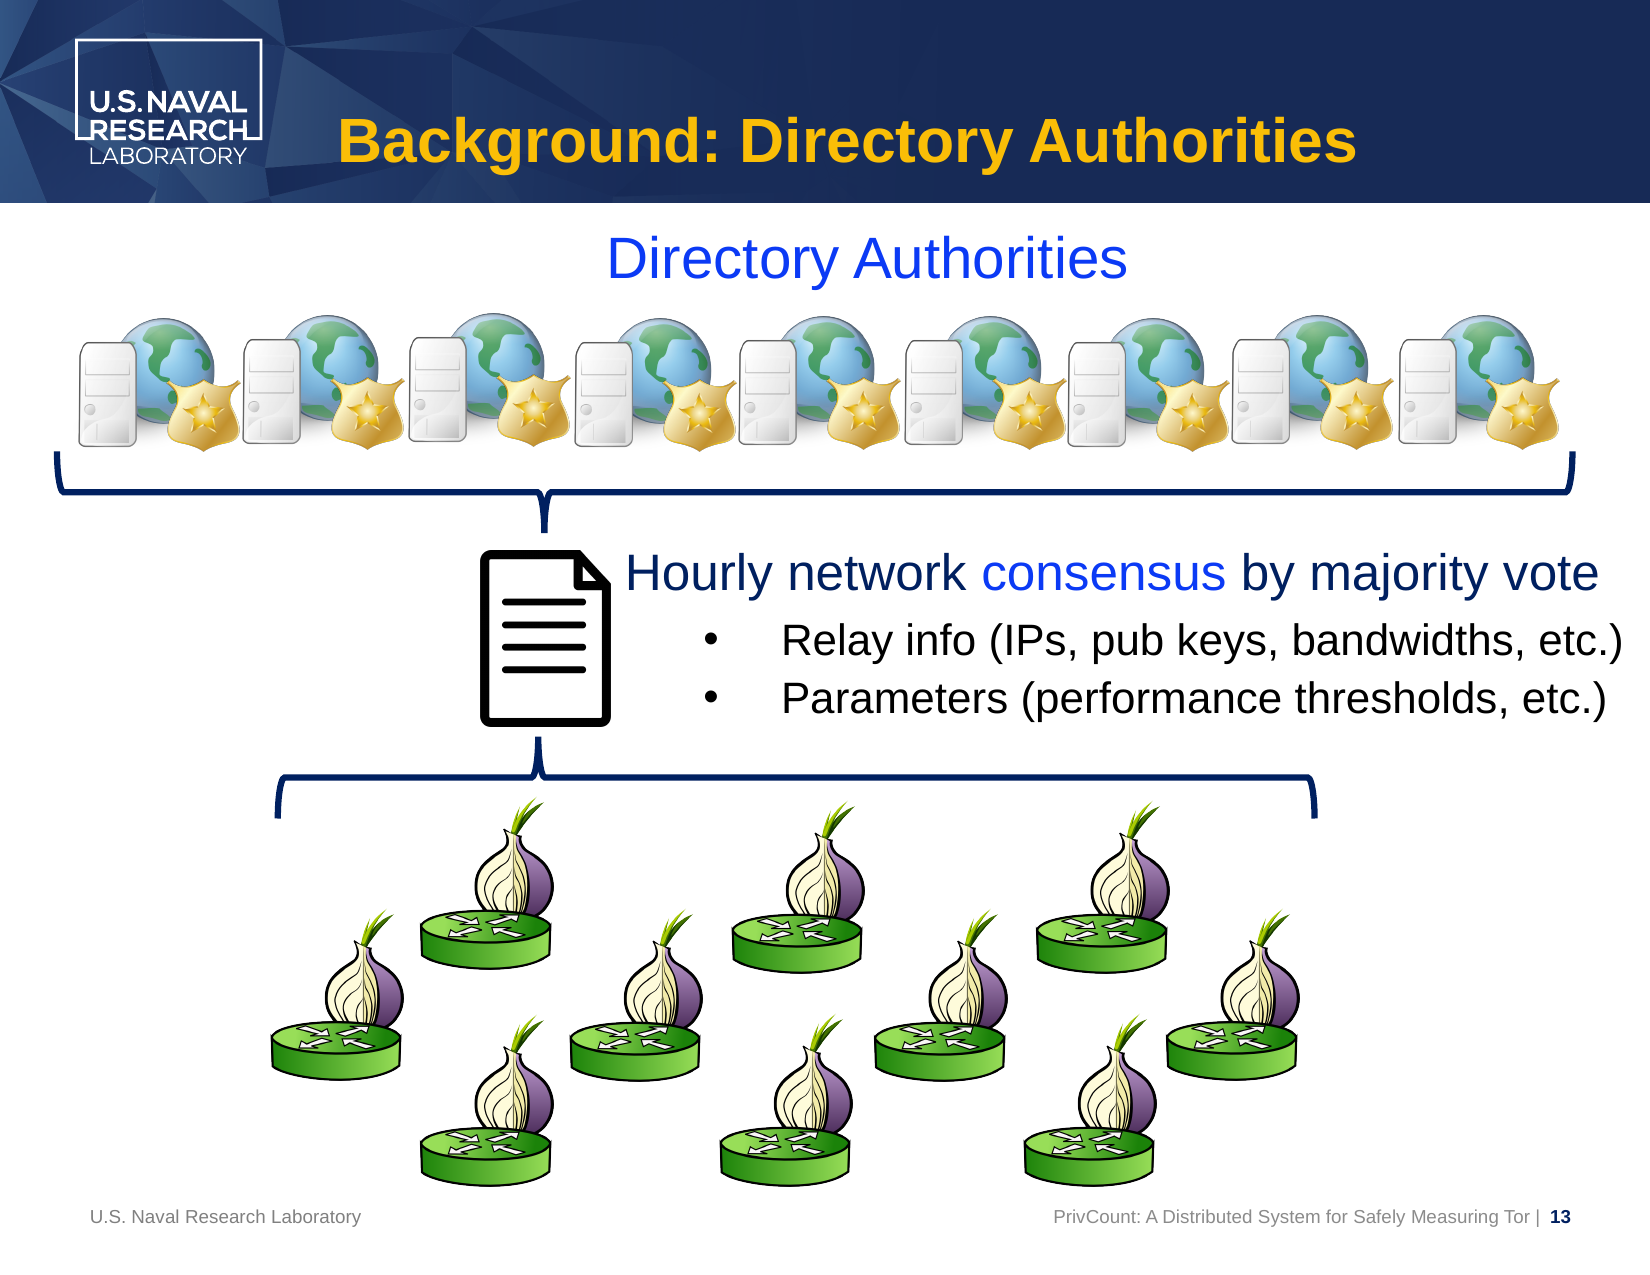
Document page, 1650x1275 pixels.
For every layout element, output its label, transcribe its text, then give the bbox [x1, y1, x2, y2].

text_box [402, 313, 571, 447]
picture [869, 908, 1008, 1082]
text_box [72, 318, 241, 452]
text_box [55, 451, 1574, 534]
footer U.S. Naval Research Laboratory [75, 1181, 632, 1250]
text_box [276, 736, 1316, 819]
list Hourly network consensus by majority vote Relay info (IPs, pub keys, bandwidths, etc.) Parameters (performance thresholds, etc.) [624, 539, 1628, 762]
text_box Directory Authorities [443, 213, 1293, 298]
picture [727, 800, 865, 974]
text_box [1392, 315, 1561, 450]
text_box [568, 318, 737, 452]
picture [1031, 800, 1300, 1081]
picture [1019, 1013, 1157, 1187]
picture [480, 550, 611, 727]
picture [565, 908, 703, 1082]
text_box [898, 316, 1067, 450]
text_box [1225, 315, 1392, 450]
slide_number PrivCount: A Distributed System for Safely Measuring Tor | 13 [1012, 1181, 1572, 1250]
picture [415, 1014, 554, 1188]
picture [415, 796, 554, 970]
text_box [732, 316, 898, 450]
picture [0, 0, 1650, 203]
picture [715, 1013, 853, 1187]
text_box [1061, 318, 1230, 452]
title Background: Directory Authorities [337, 104, 1538, 180]
picture [265, 908, 404, 1081]
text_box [236, 315, 405, 450]
